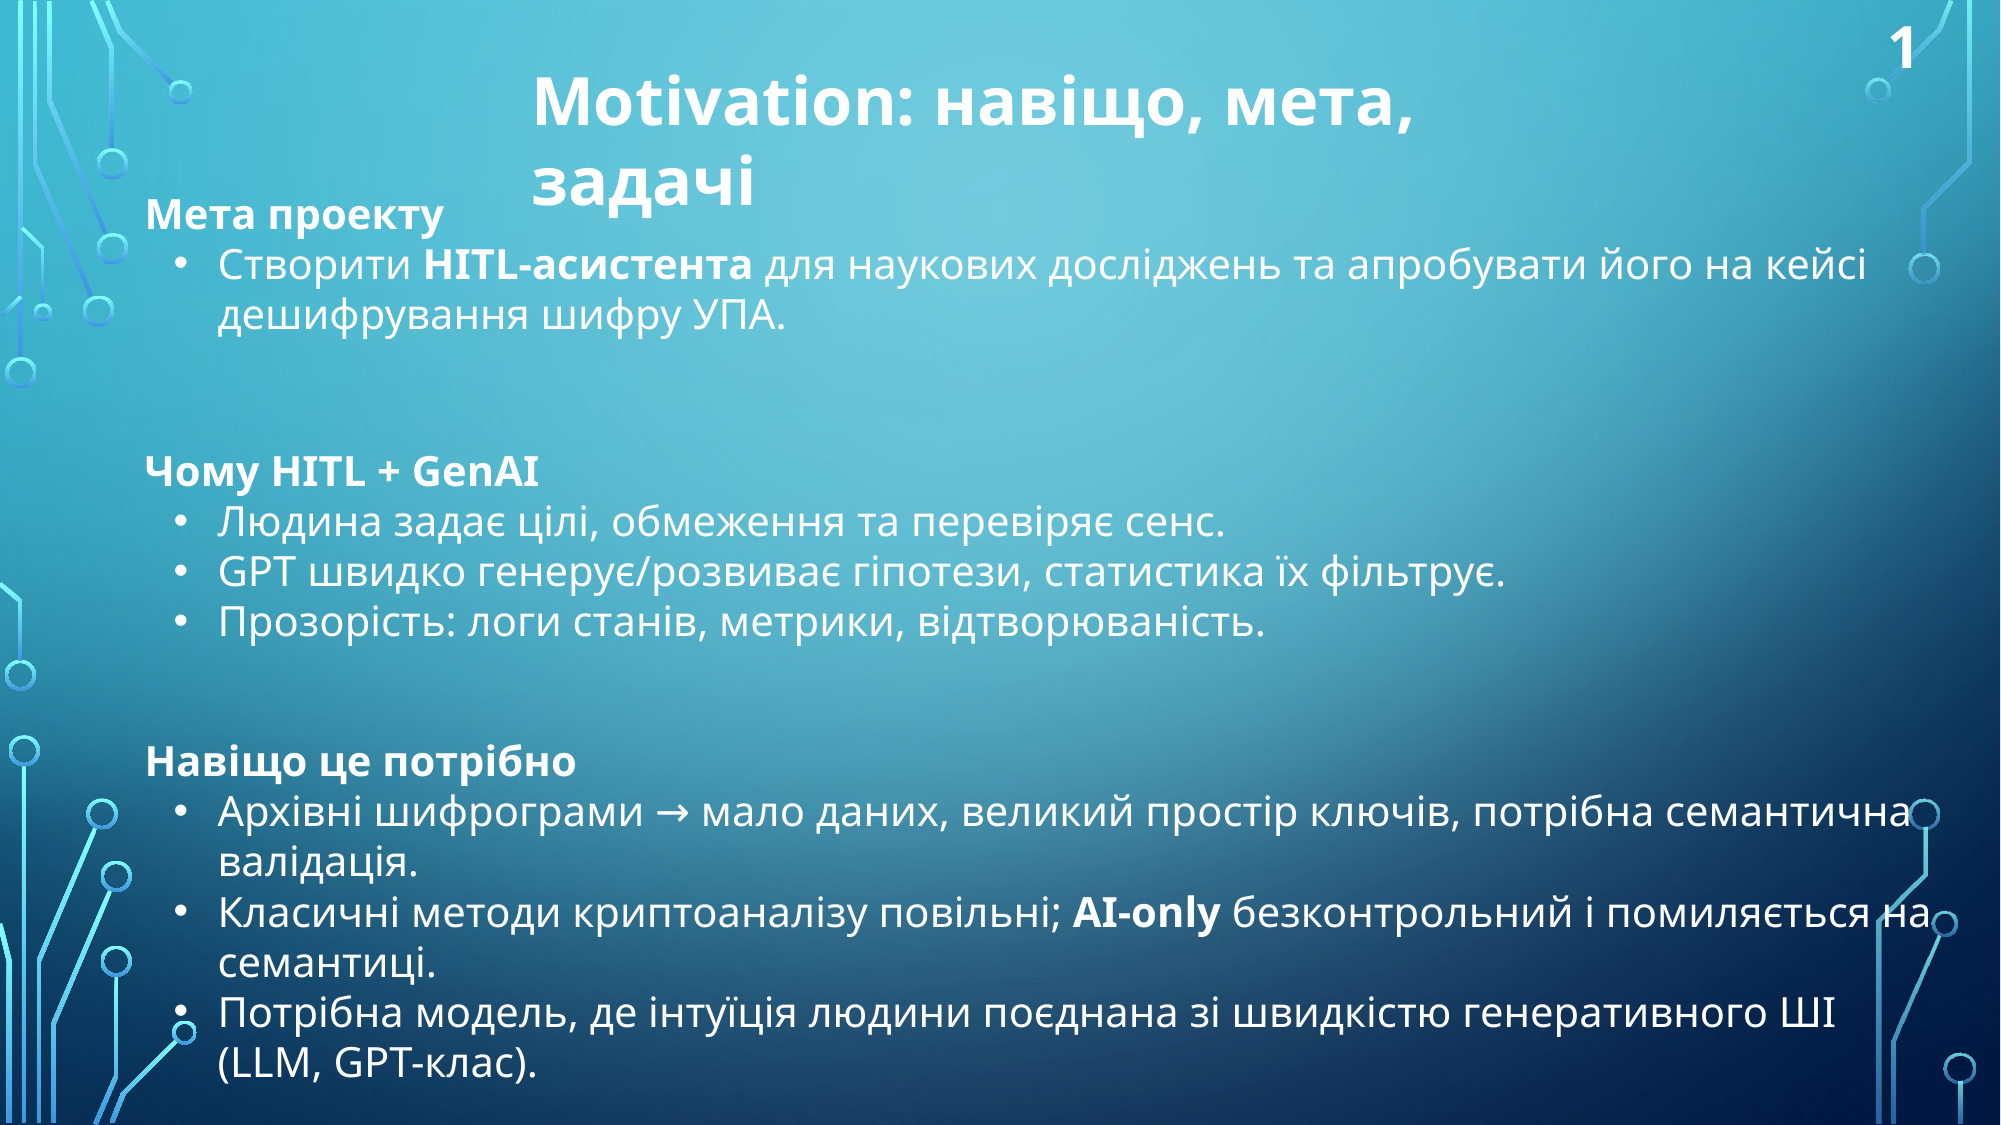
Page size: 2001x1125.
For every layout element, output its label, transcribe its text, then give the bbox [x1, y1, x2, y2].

text_box Навіщо це потрібно Архівні шифрограми → мало даних, великий простір ключів, потрібна семантична валідація. Класичні методи криптоаналізу повільні; AI-only безконтрольний і помиляється на семантиці. Потрібна модель, де інтуїція людини поєднана зі швидкістю генеративного ШІ (LLM, GPT-клас). [129, 727, 1957, 1093]
text_box 1 [1872, 3, 2000, 88]
text_box Мета проекту Створити HITL-асистента для наукових досліджень та апробувати його на кейсі дешифрування шифру УПА. [129, 179, 1922, 345]
text_box Motivation: навіщо, мета, задачі [516, 51, 1518, 179]
text_box Чому HITL + GenAI Людина задає цілі, обмеження та перевіряє сенс. GPT швидко генерує/розвиває гіпотези, статистика їх фільтрує. Прозорість: логи станів, метрики, відтворюваність. [129, 437, 1957, 653]
